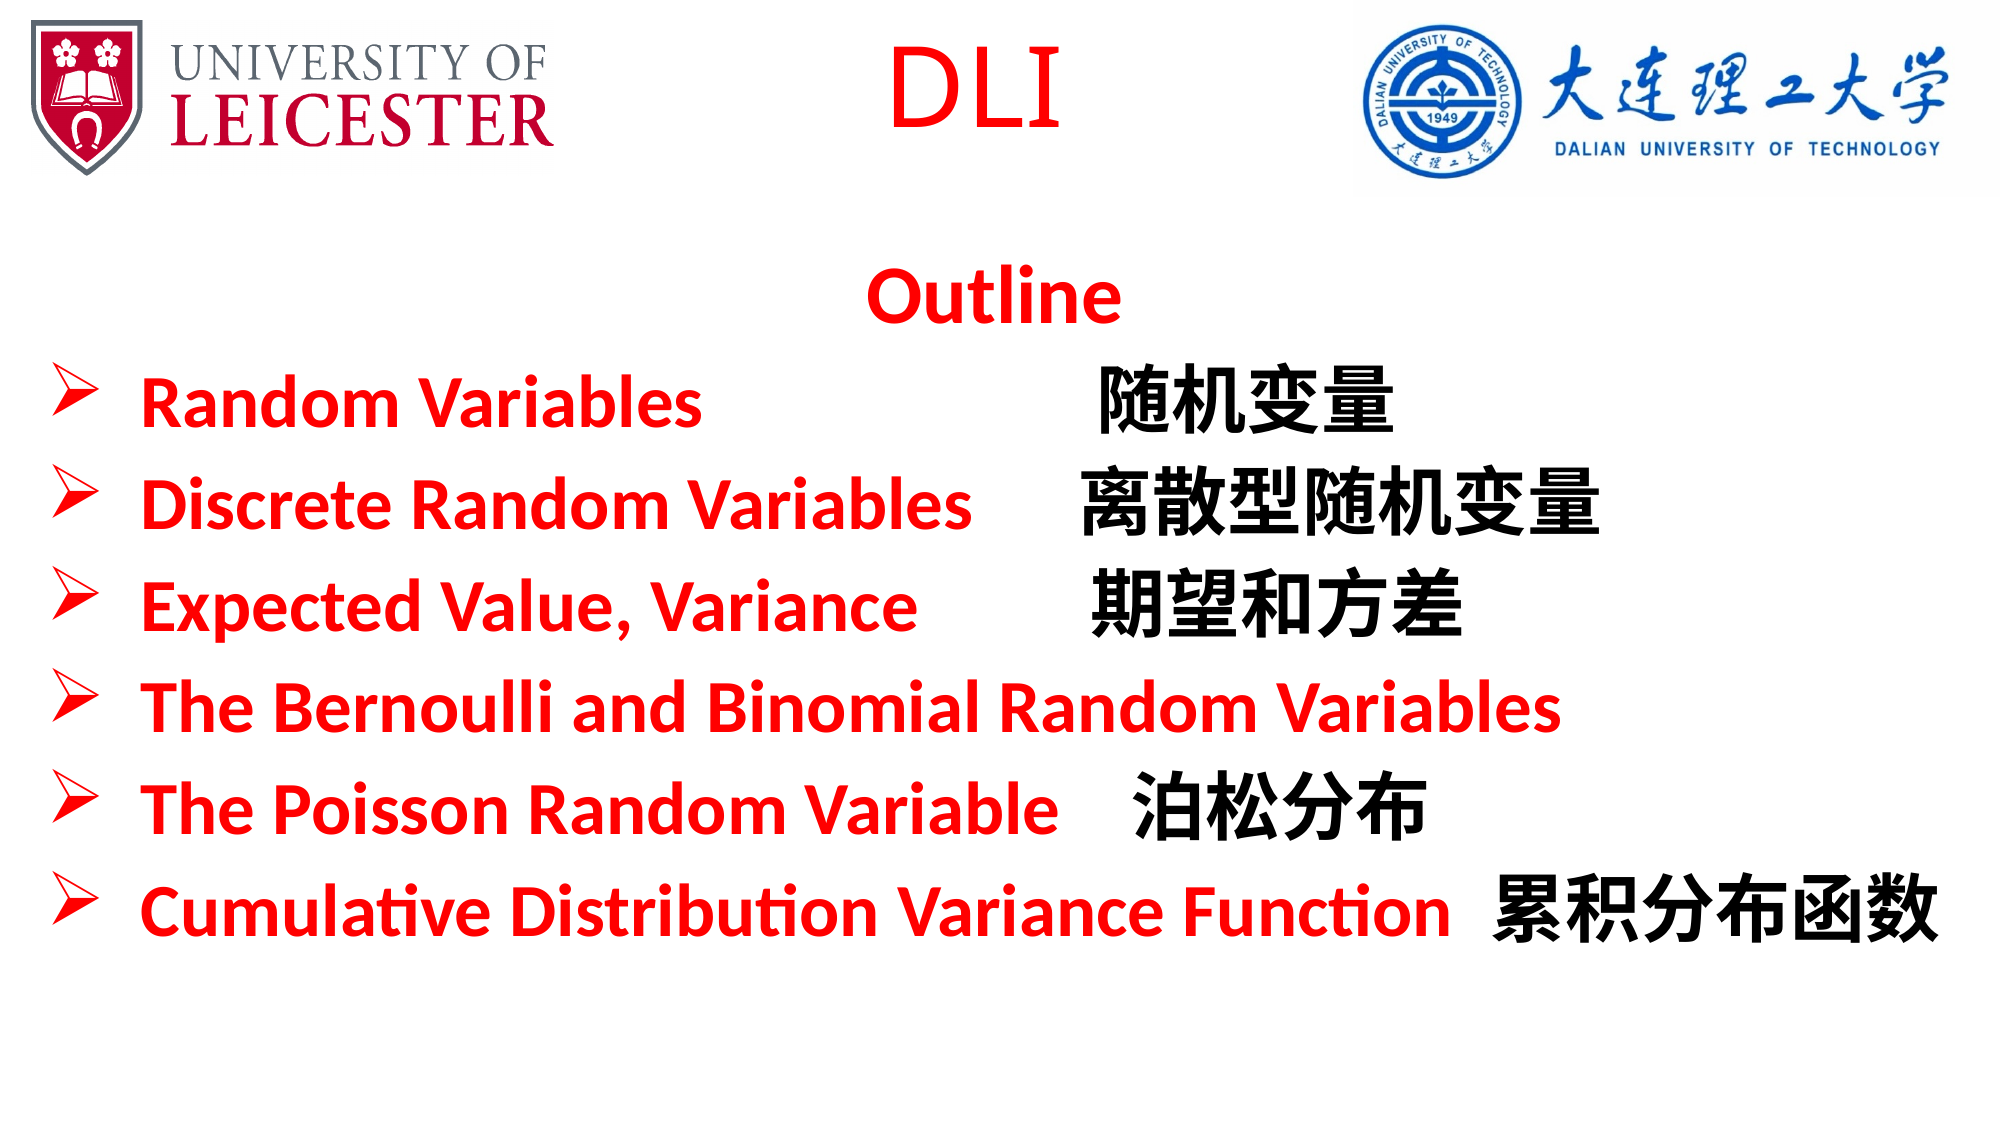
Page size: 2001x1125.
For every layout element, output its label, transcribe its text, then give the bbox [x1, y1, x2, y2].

text_box DLI [571, 7, 1353, 158]
picture [1353, 0, 2000, 197]
subtitle Outline Random Variables 随机变量 Discrete Random Variables 离散型随机变量 Expected Value, Variance 期望和方差 The Bernoulli and Binomial Random Variables The Poisson Random Variable 泊松分布 Cumulative Distribution Variance Function 累积分布函数 [31, 244, 1959, 981]
picture [31, 20, 554, 176]
